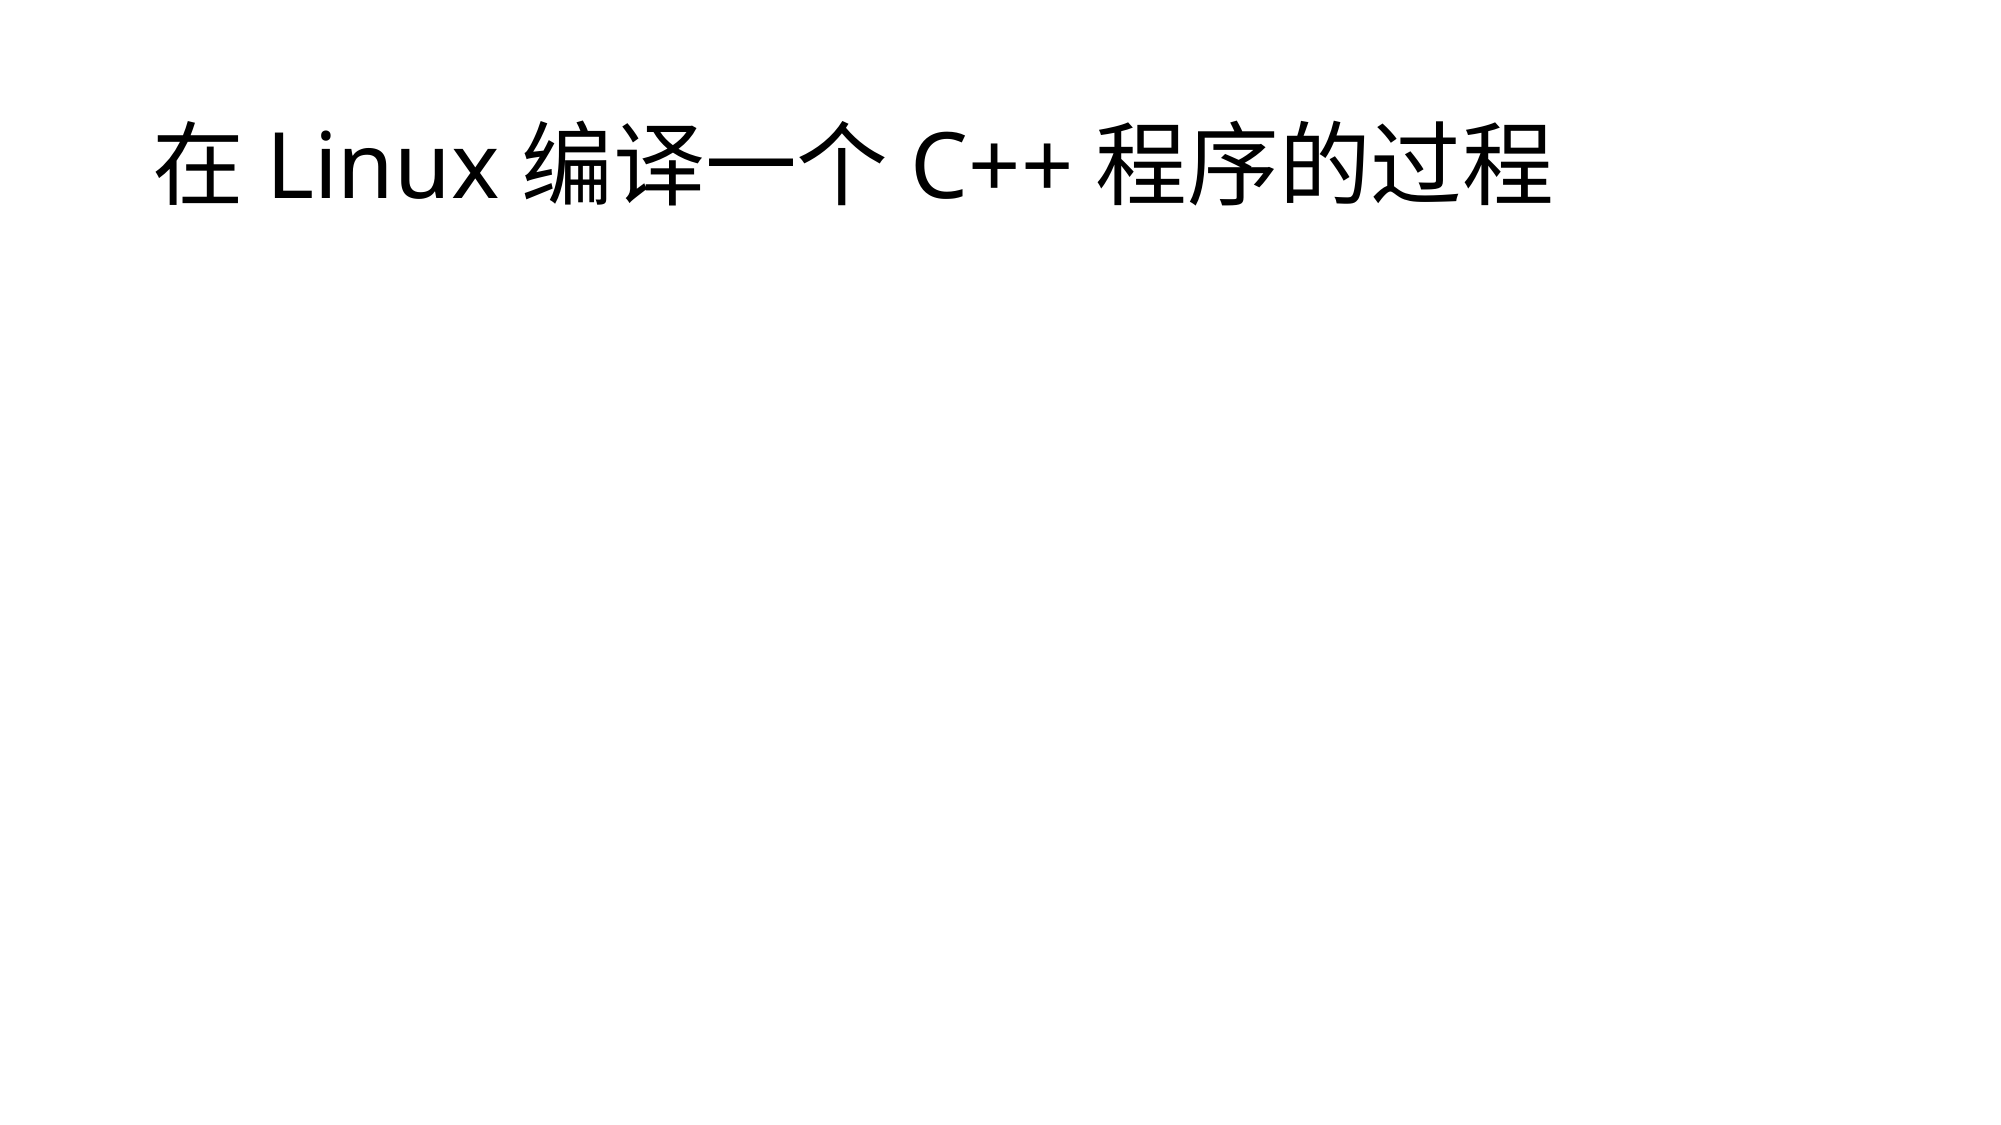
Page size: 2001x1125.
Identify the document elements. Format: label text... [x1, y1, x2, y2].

title 在Linux编译一个C++程序的过程 [137, 59, 1863, 278]
